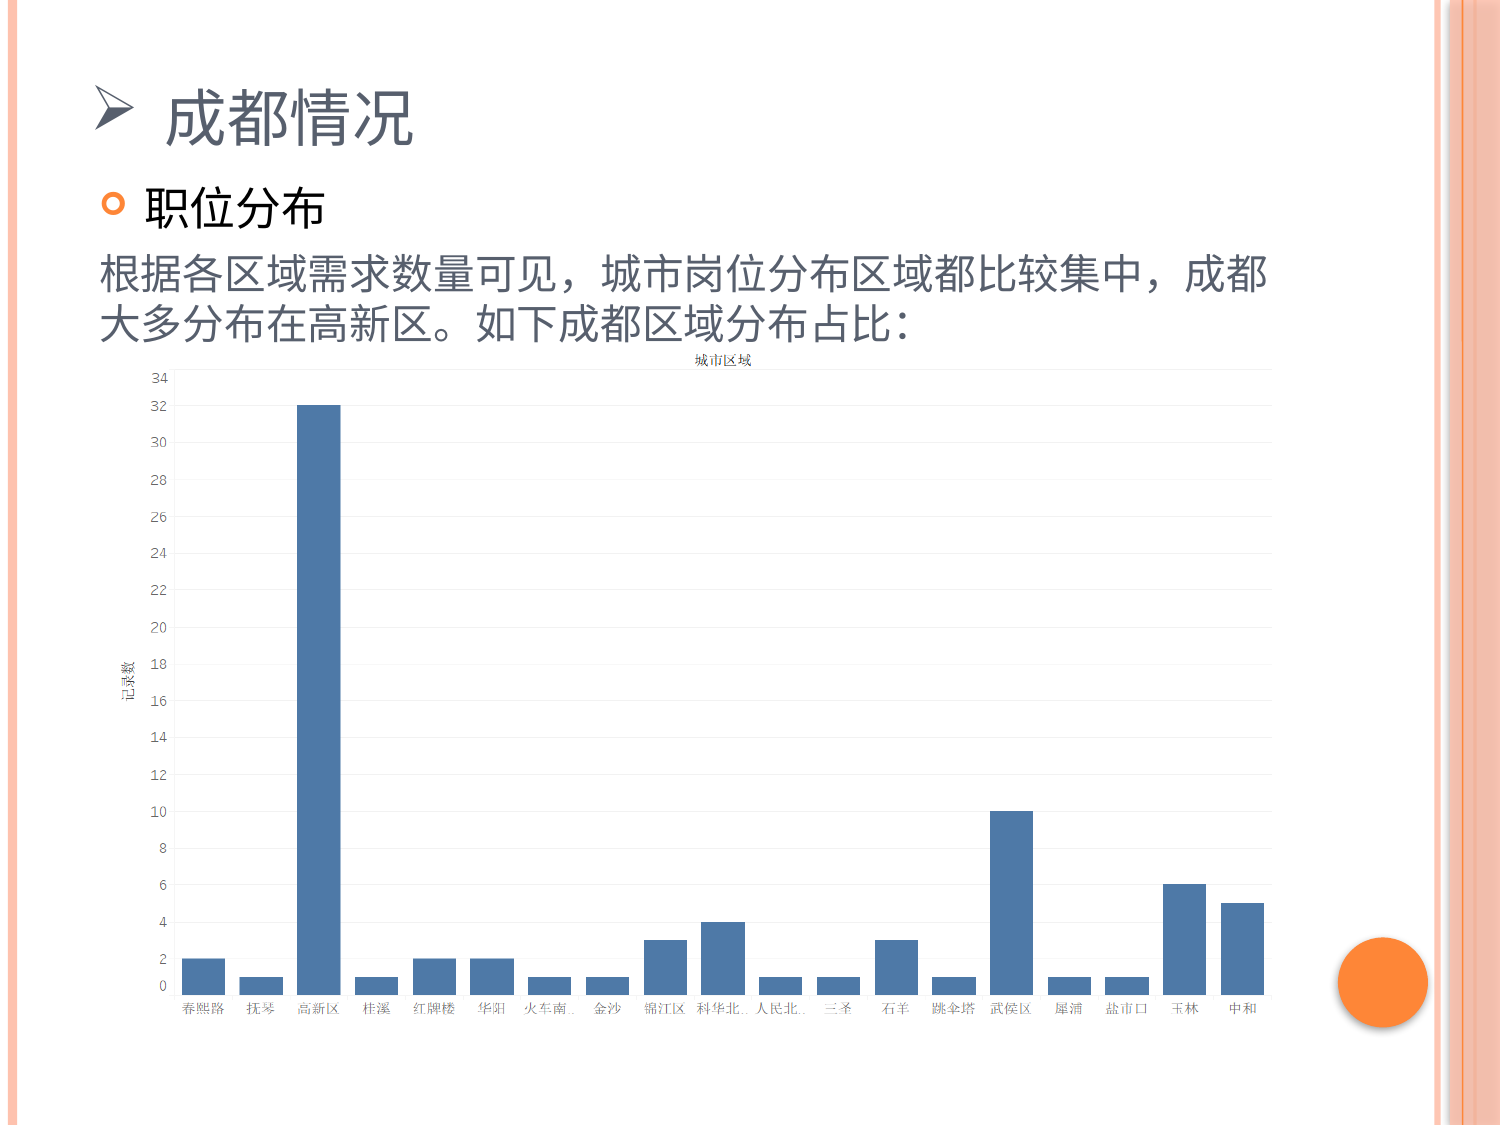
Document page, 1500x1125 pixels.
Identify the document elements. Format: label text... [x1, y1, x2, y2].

picture [111, 349, 1283, 1024]
list 职位分布 根据各区域需求数量可见，城市岗位分布区域都比较集中，成都大多分布在高新区。如下成都区域分布占比： [84, 172, 1310, 973]
title 成都情况 [75, 45, 1300, 161]
